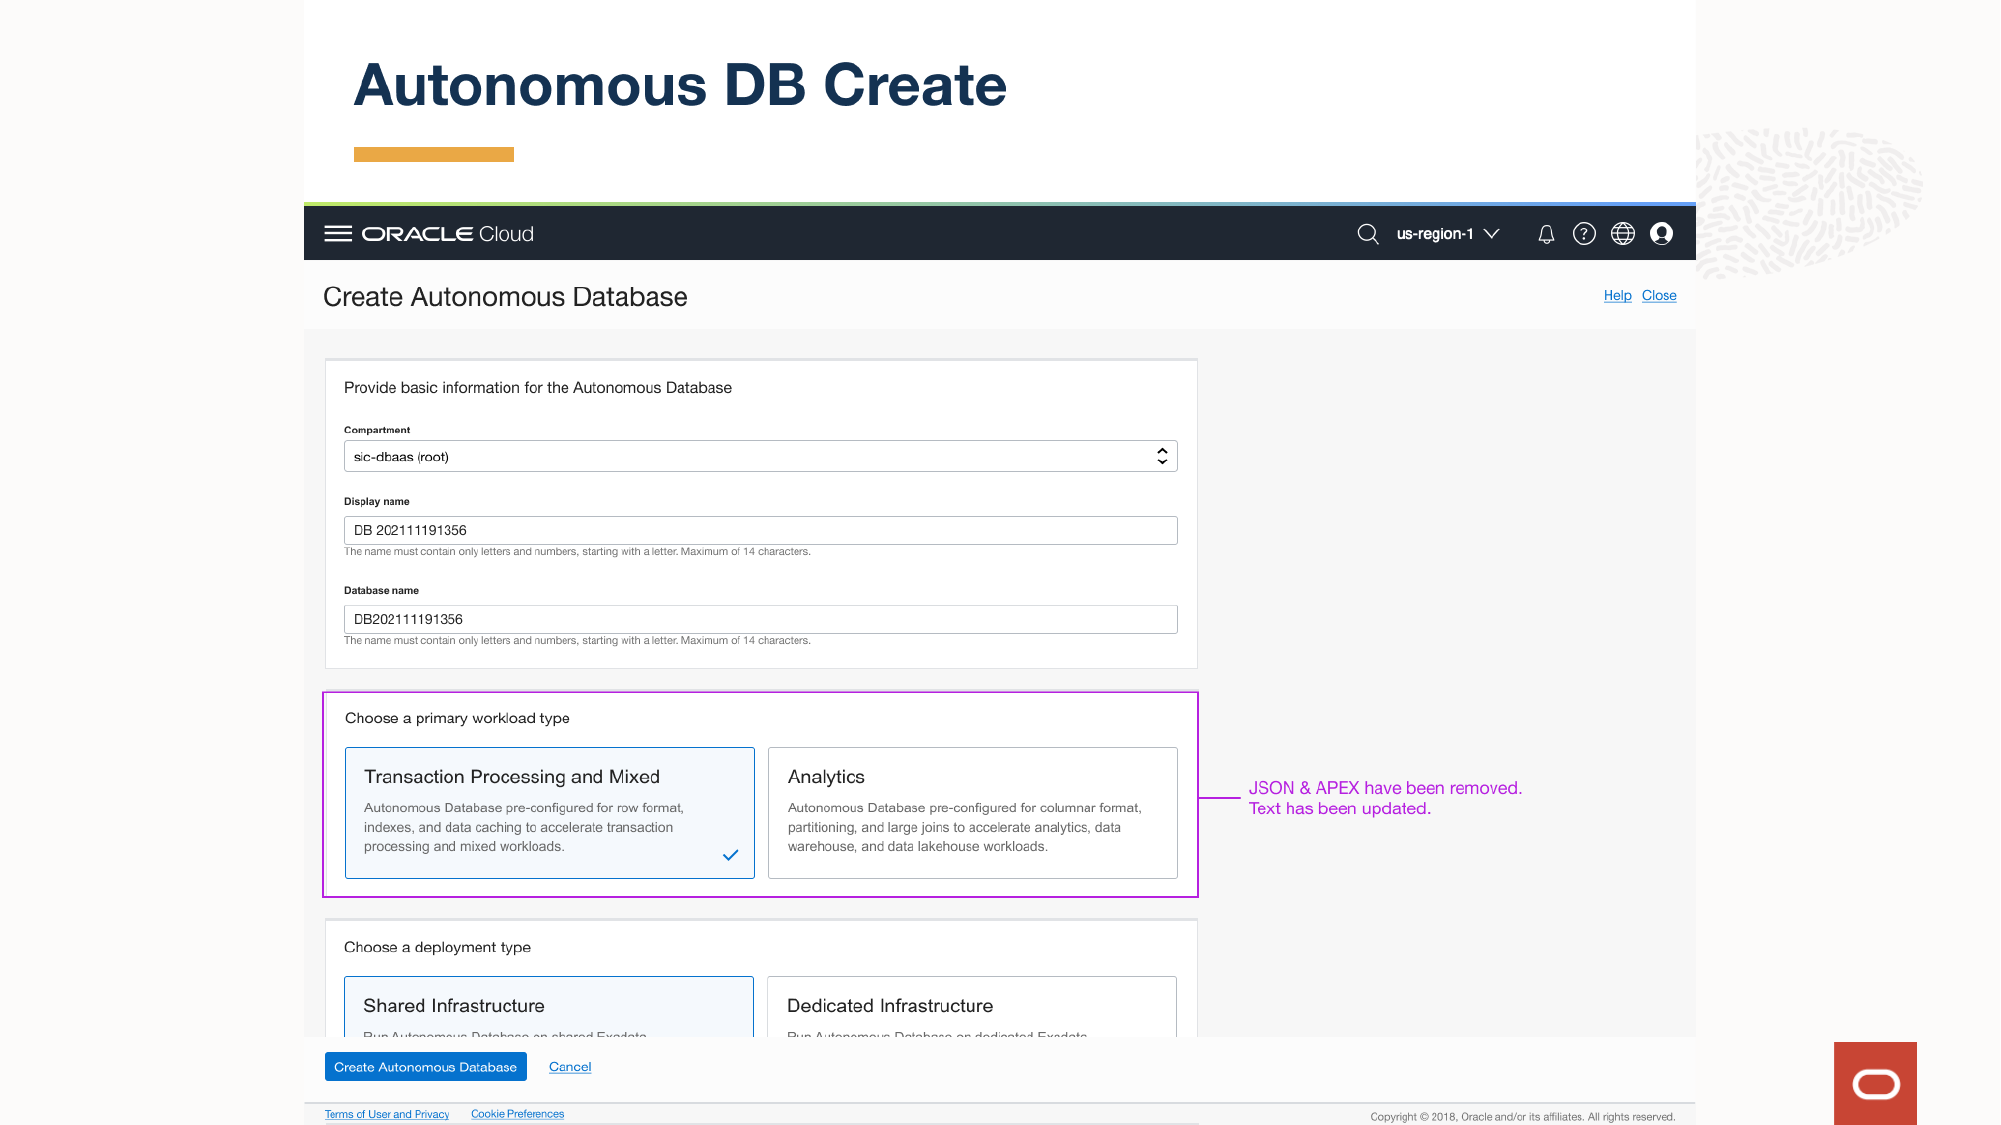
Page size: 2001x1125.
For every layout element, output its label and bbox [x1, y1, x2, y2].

picture [304, 0, 1934, 1125]
